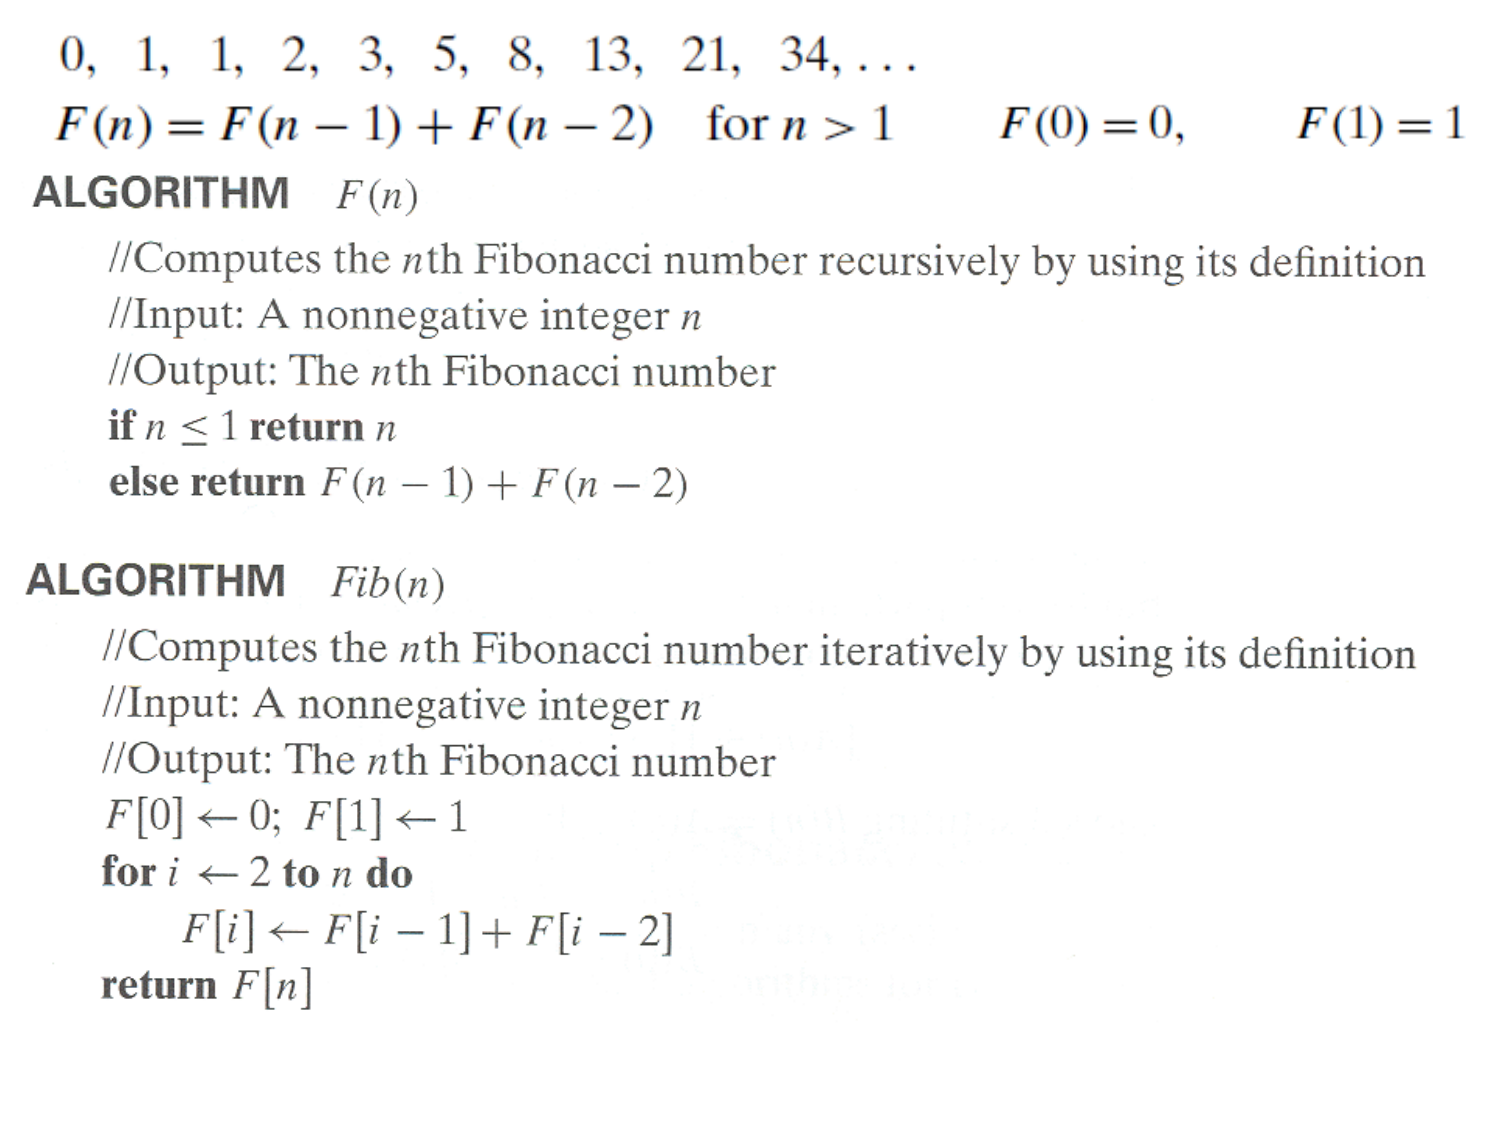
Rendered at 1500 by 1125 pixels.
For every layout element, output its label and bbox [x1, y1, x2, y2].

picture [20, 17, 1443, 522]
picture [12, 551, 1435, 1025]
picture [988, 82, 1468, 150]
